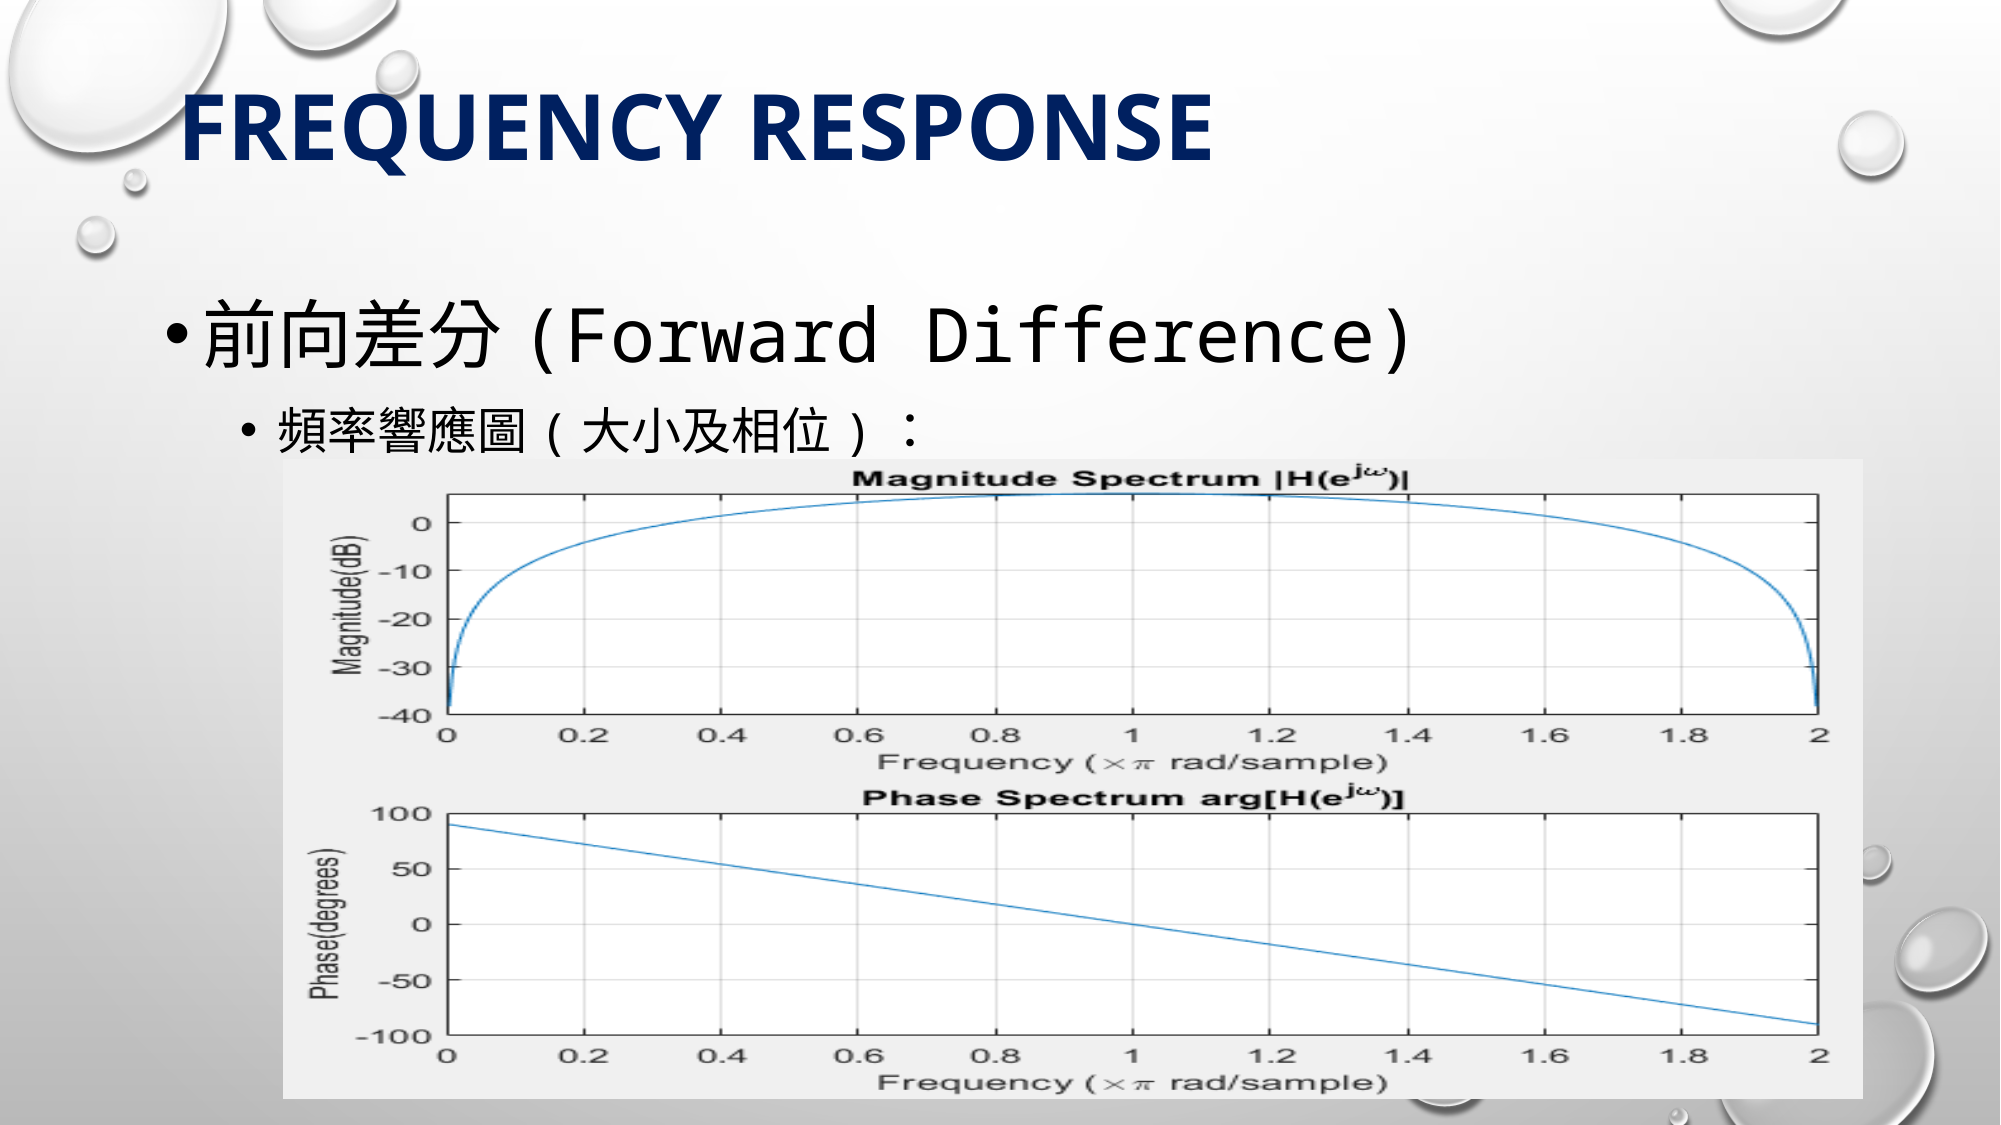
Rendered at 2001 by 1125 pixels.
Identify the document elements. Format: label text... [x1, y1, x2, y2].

list 前向差分(Forward Difference) 頻率響應圖(大小及相位)： [149, 261, 1958, 1099]
title Frequency Response [162, 0, 1863, 261]
picture [0, 0, 2000, 1125]
